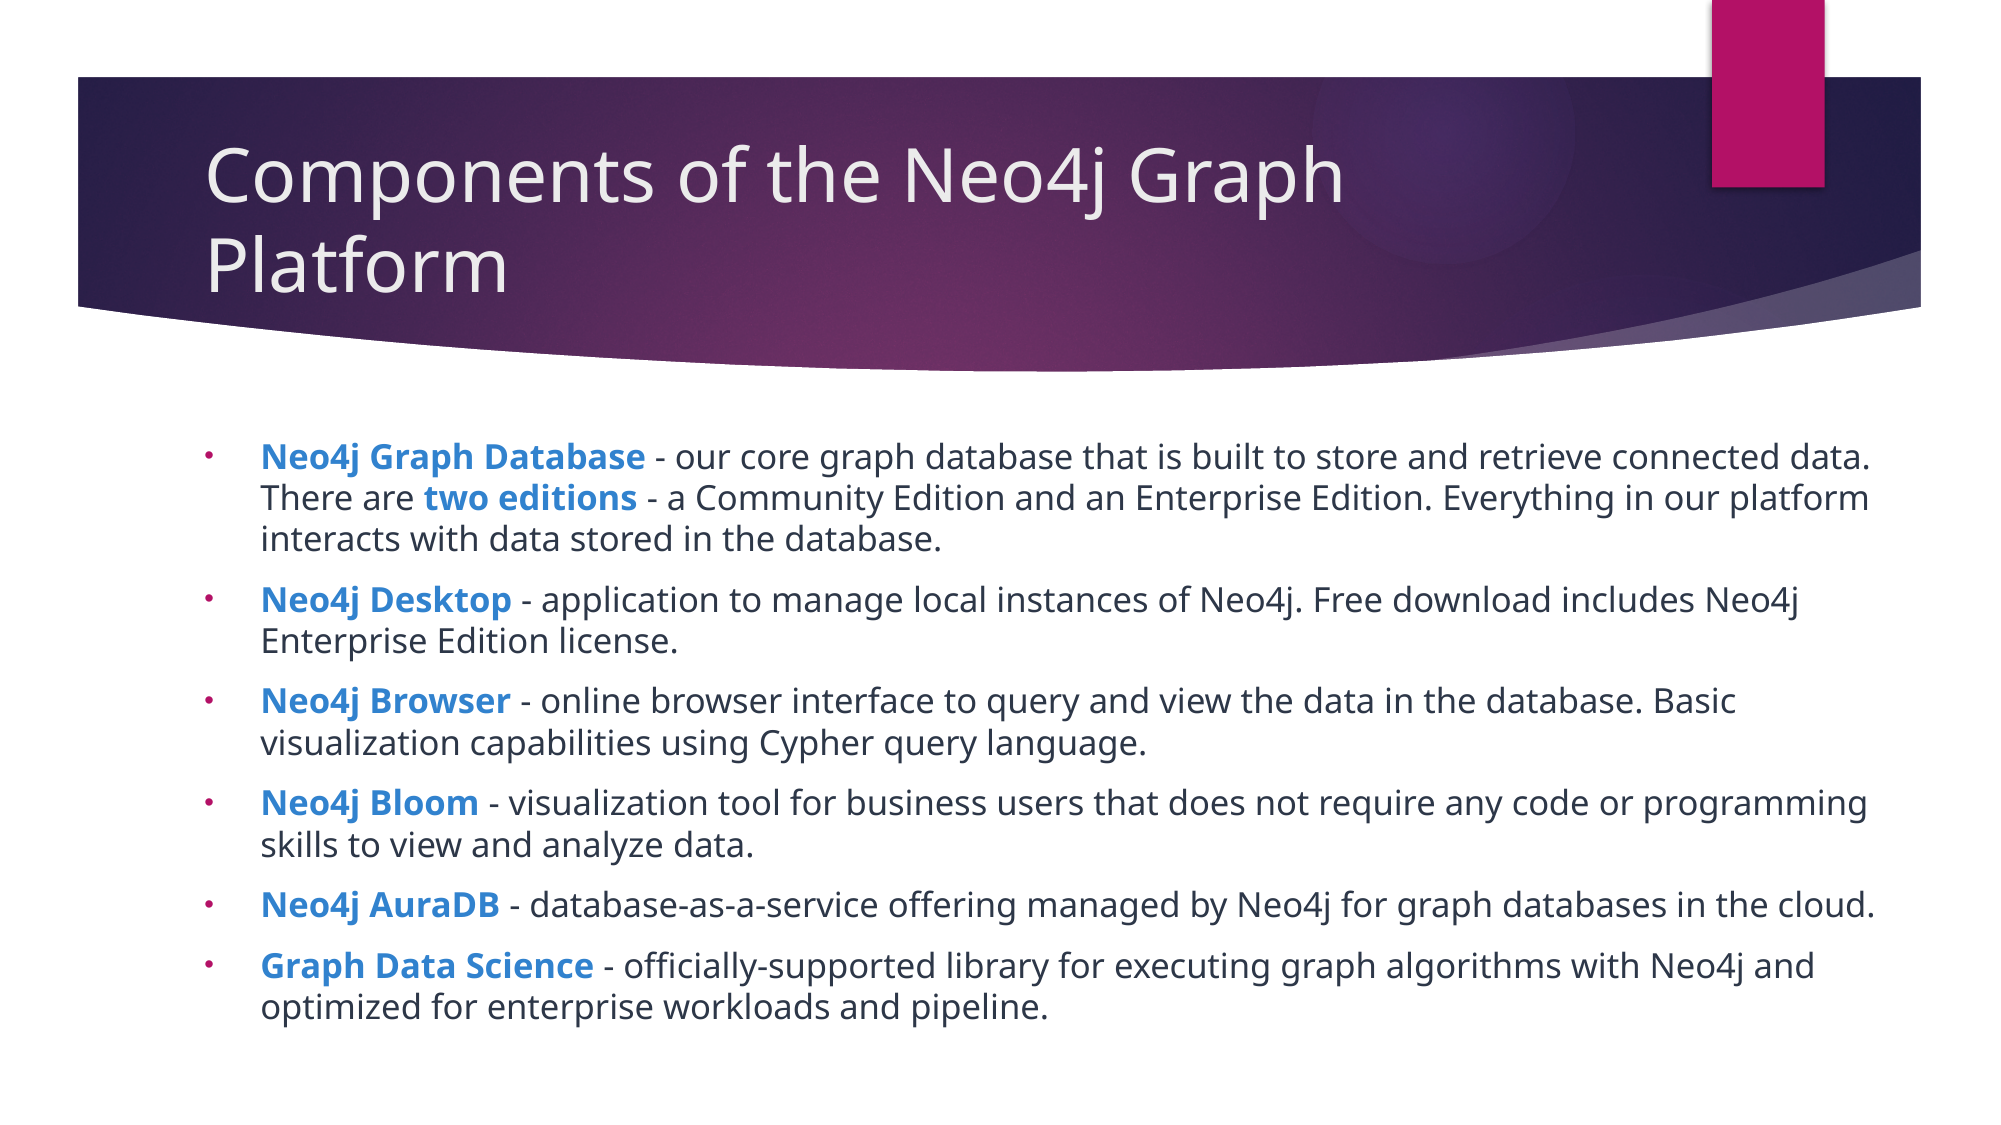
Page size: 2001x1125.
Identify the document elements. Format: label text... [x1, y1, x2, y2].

list Neo4j Graph Database - our core graph database that is built to store and retrieve connected data. There are two editions - a Community Edition and an Enterprise Edition. Everything in our platform interacts with data stored in the database. Neo4j Desktop - application to manage local instances of Neo4j. Free download includes Neo4j Enterprise Edition license. Neo4j Browser - online browser interface to query and view the data in the database. Basic visualization capabilities using Cypher query language. Neo4j Bloom - visualization tool for business users that does not require any code or programming skills to view and analyze data. Neo4j AuraDB - database-as-a-service offering managed by Neo4j for graph databases in the cloud. Graph Data Science - officially-supported library for executing graph algorithms with Neo4j and optimized for enterprise workloads and pipeline. [189, 427, 1897, 1046]
title Components of the Neo4j Graph Platform [189, 159, 1627, 276]
